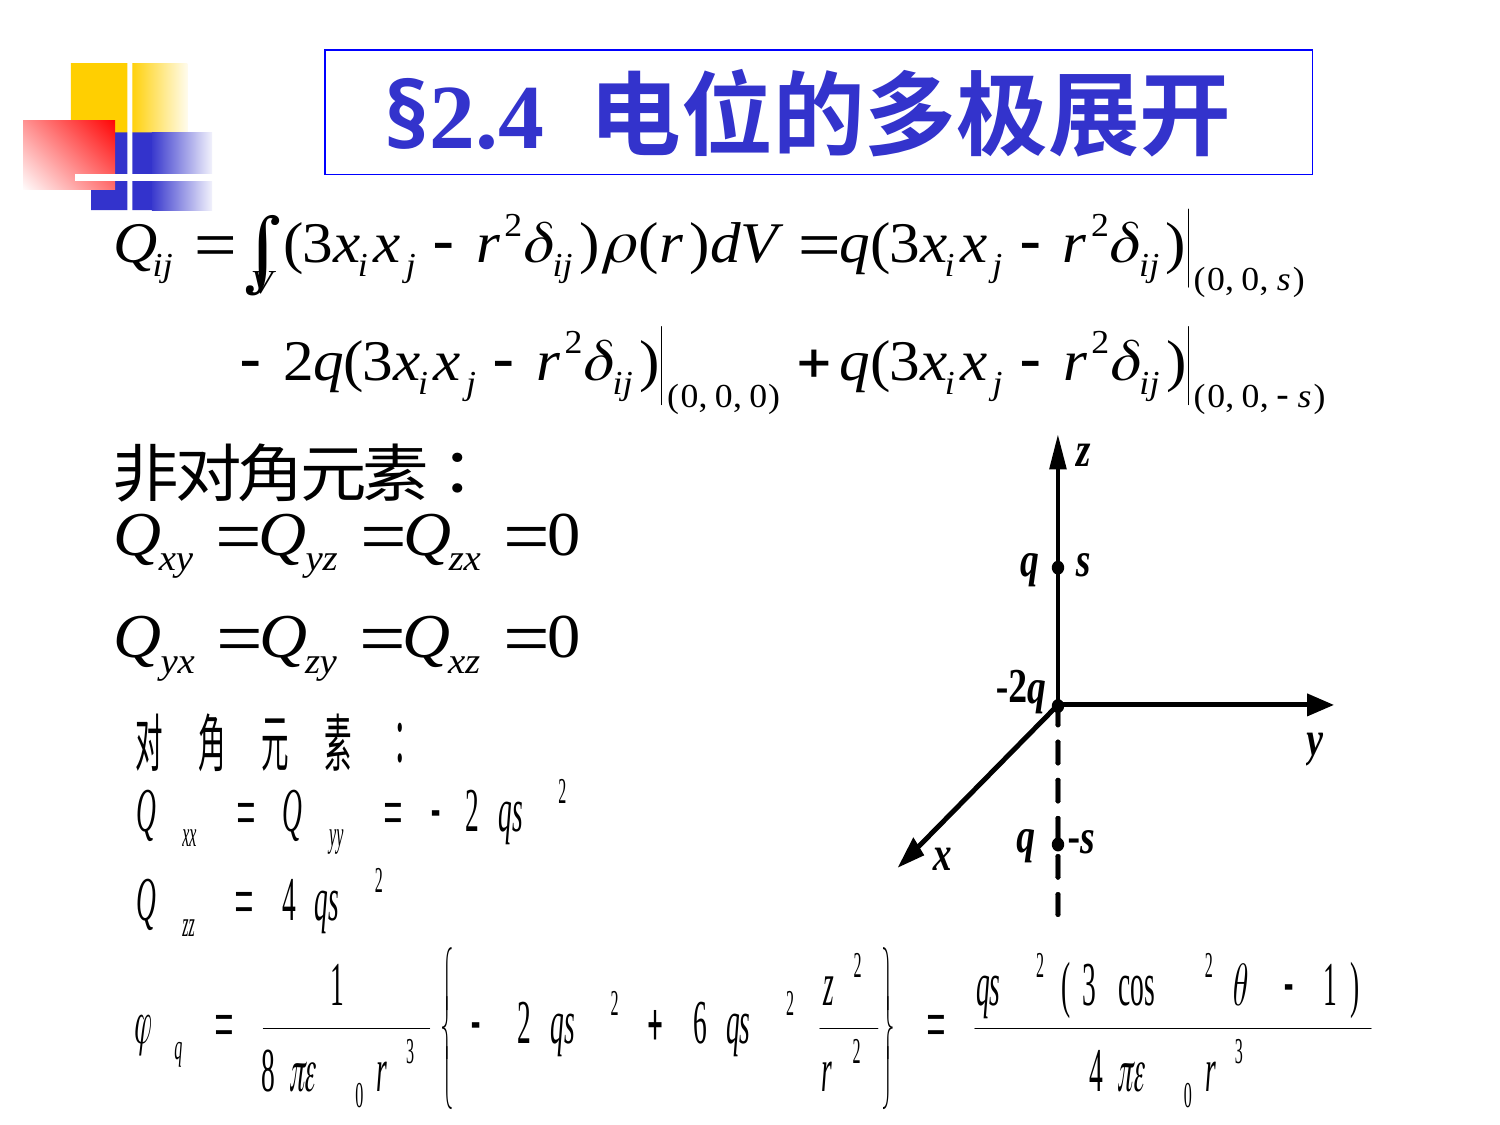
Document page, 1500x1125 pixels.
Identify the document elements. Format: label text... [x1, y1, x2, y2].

text_box §2.4 电位的多极展开 [324, 49, 1313, 175]
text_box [824, 412, 1398, 940]
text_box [112, 199, 1423, 688]
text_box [135, 689, 1500, 1125]
